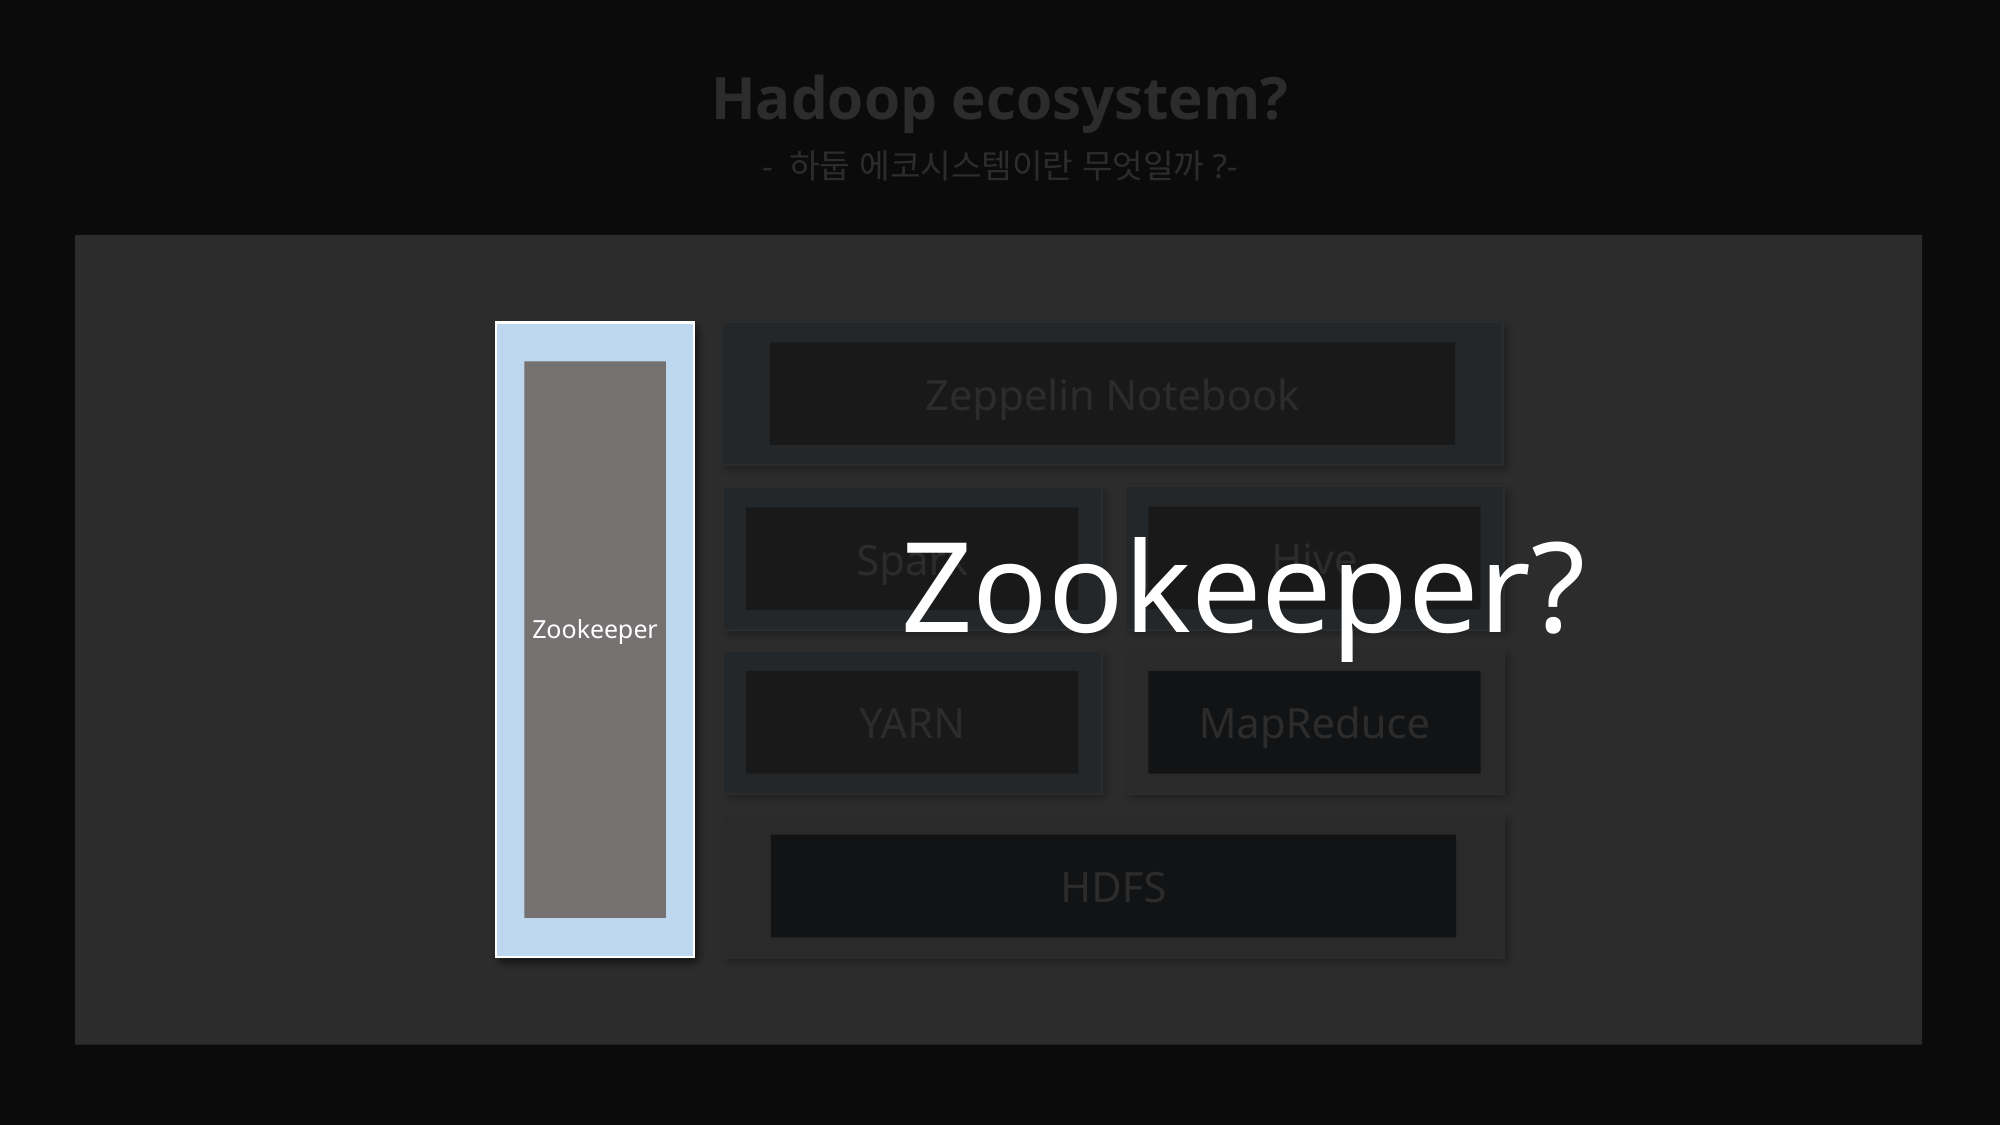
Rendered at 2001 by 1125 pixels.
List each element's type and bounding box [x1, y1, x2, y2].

text_box [0, 0, 2000, 1125]
